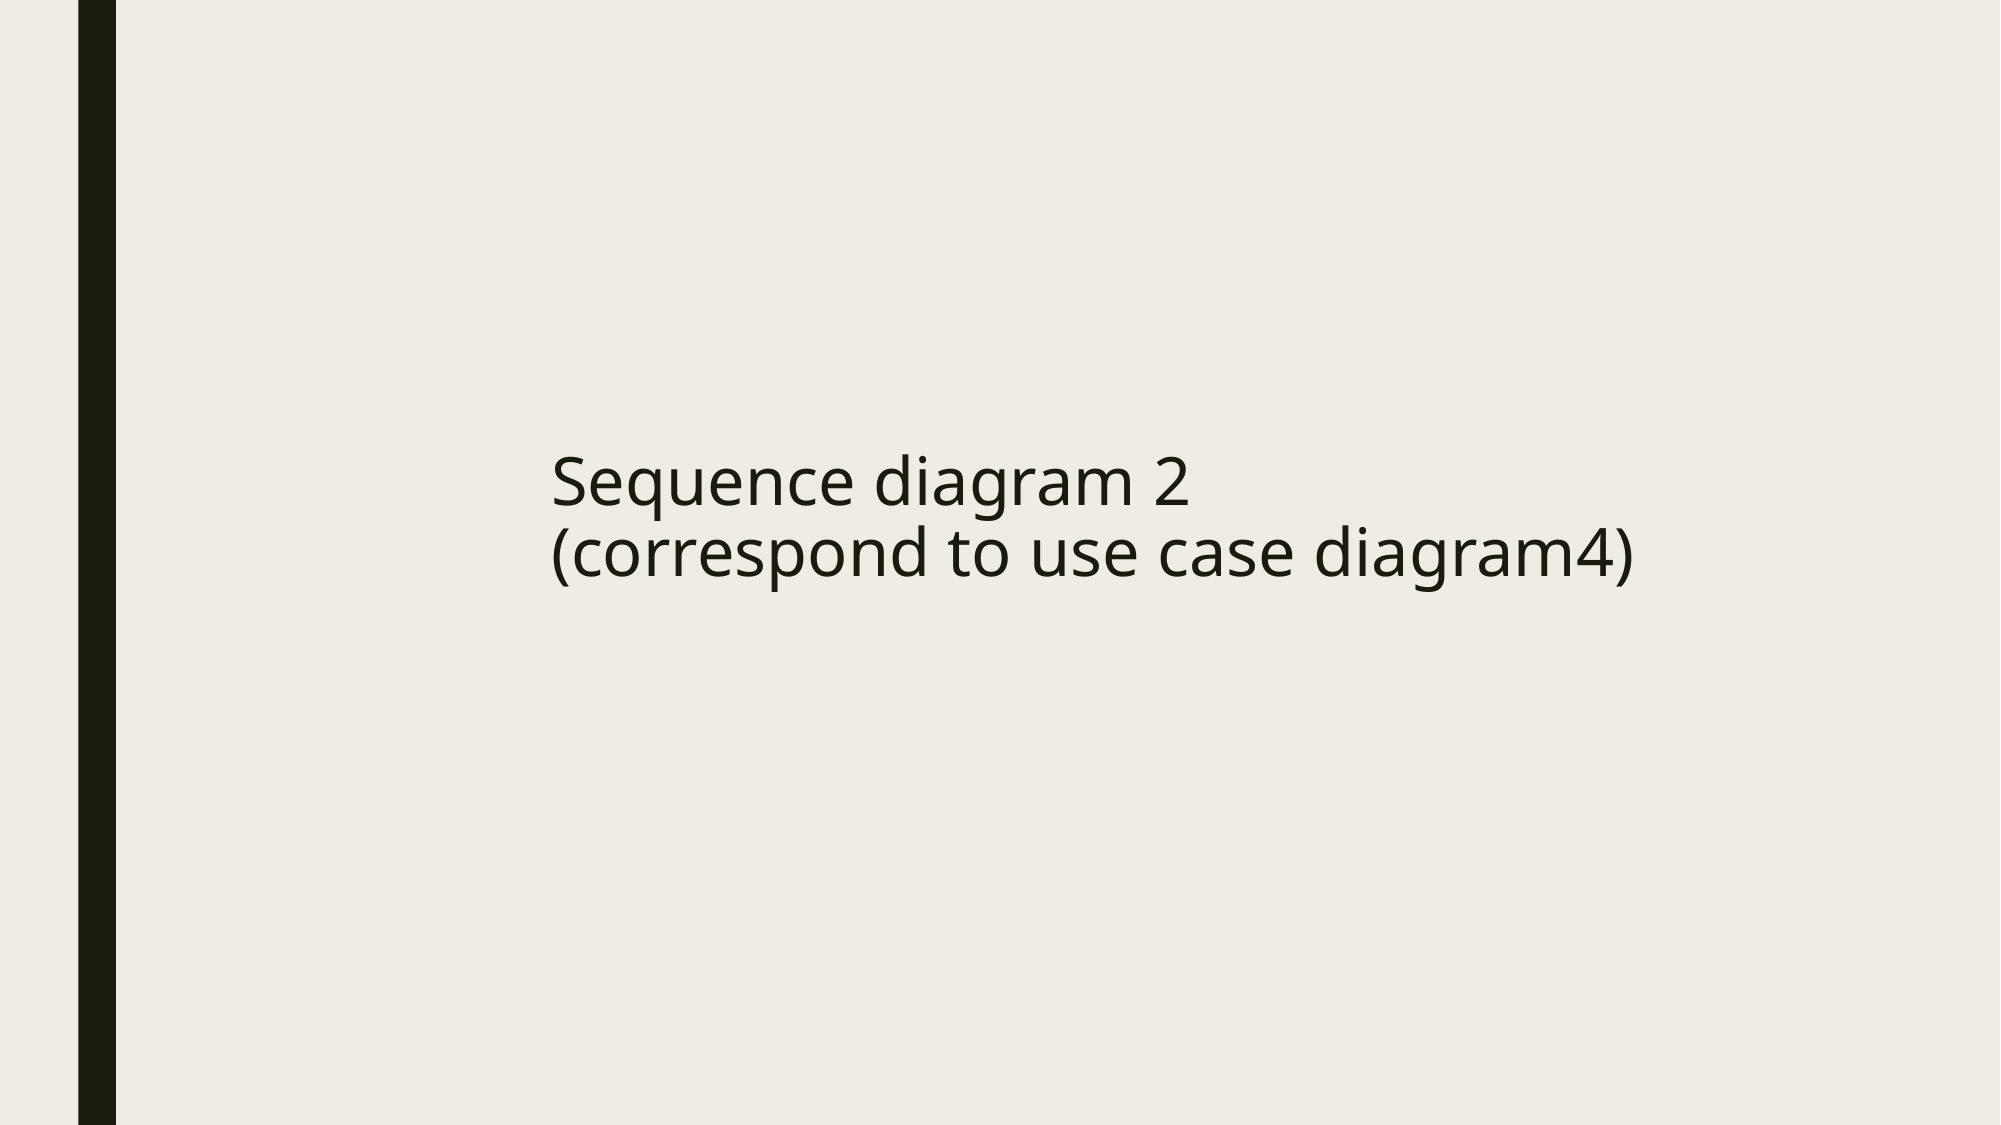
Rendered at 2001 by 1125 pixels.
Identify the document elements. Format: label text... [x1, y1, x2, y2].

title Sequence diagram 2 (correspond to use case diagram4) [536, 441, 1768, 659]
